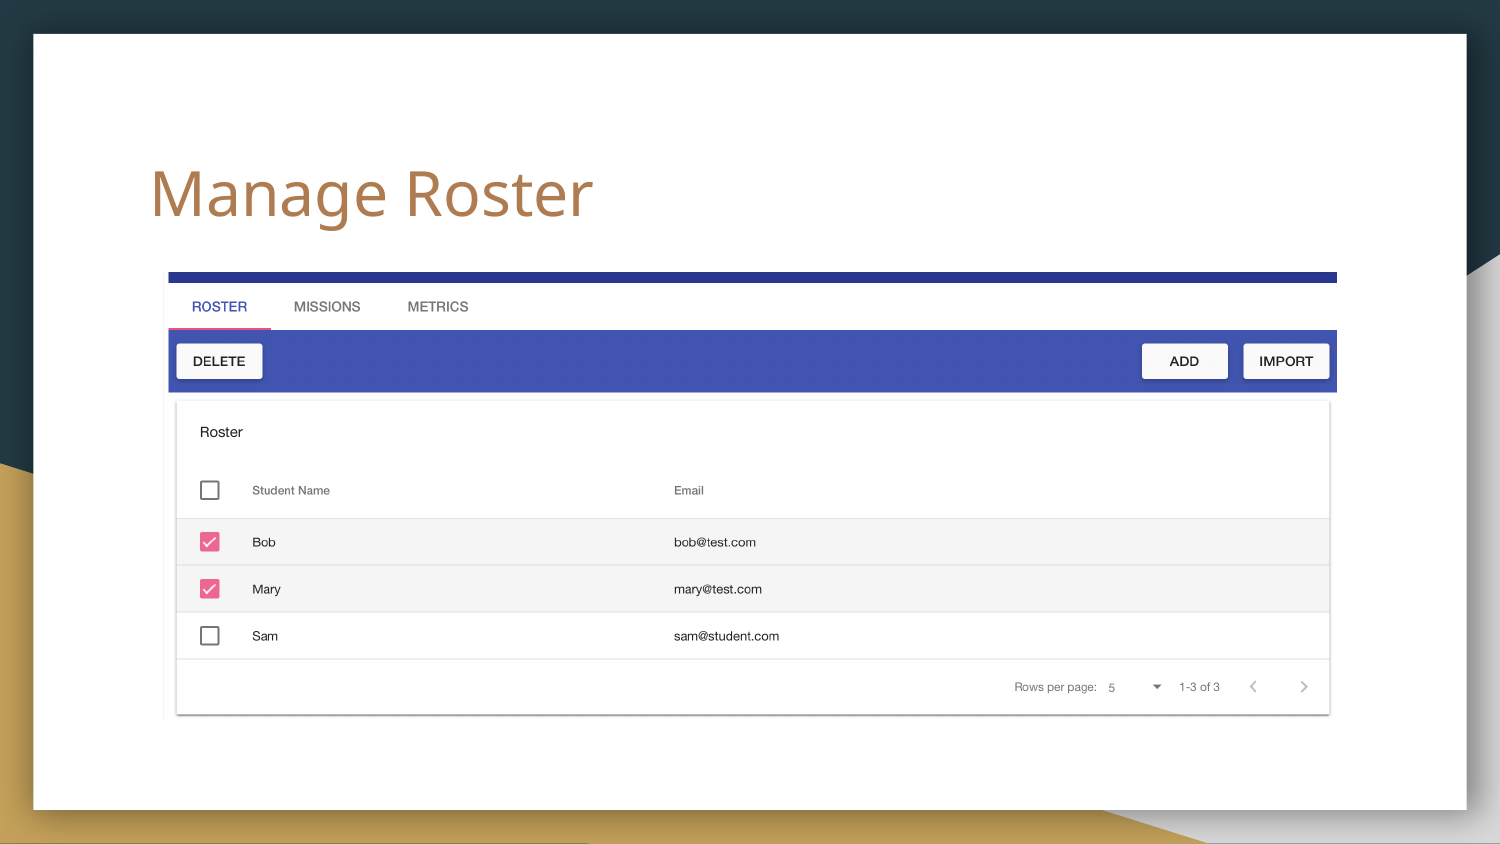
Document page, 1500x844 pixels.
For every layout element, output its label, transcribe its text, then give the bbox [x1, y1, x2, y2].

title Manage Roster [134, 138, 1366, 296]
picture [163, 272, 1337, 720]
